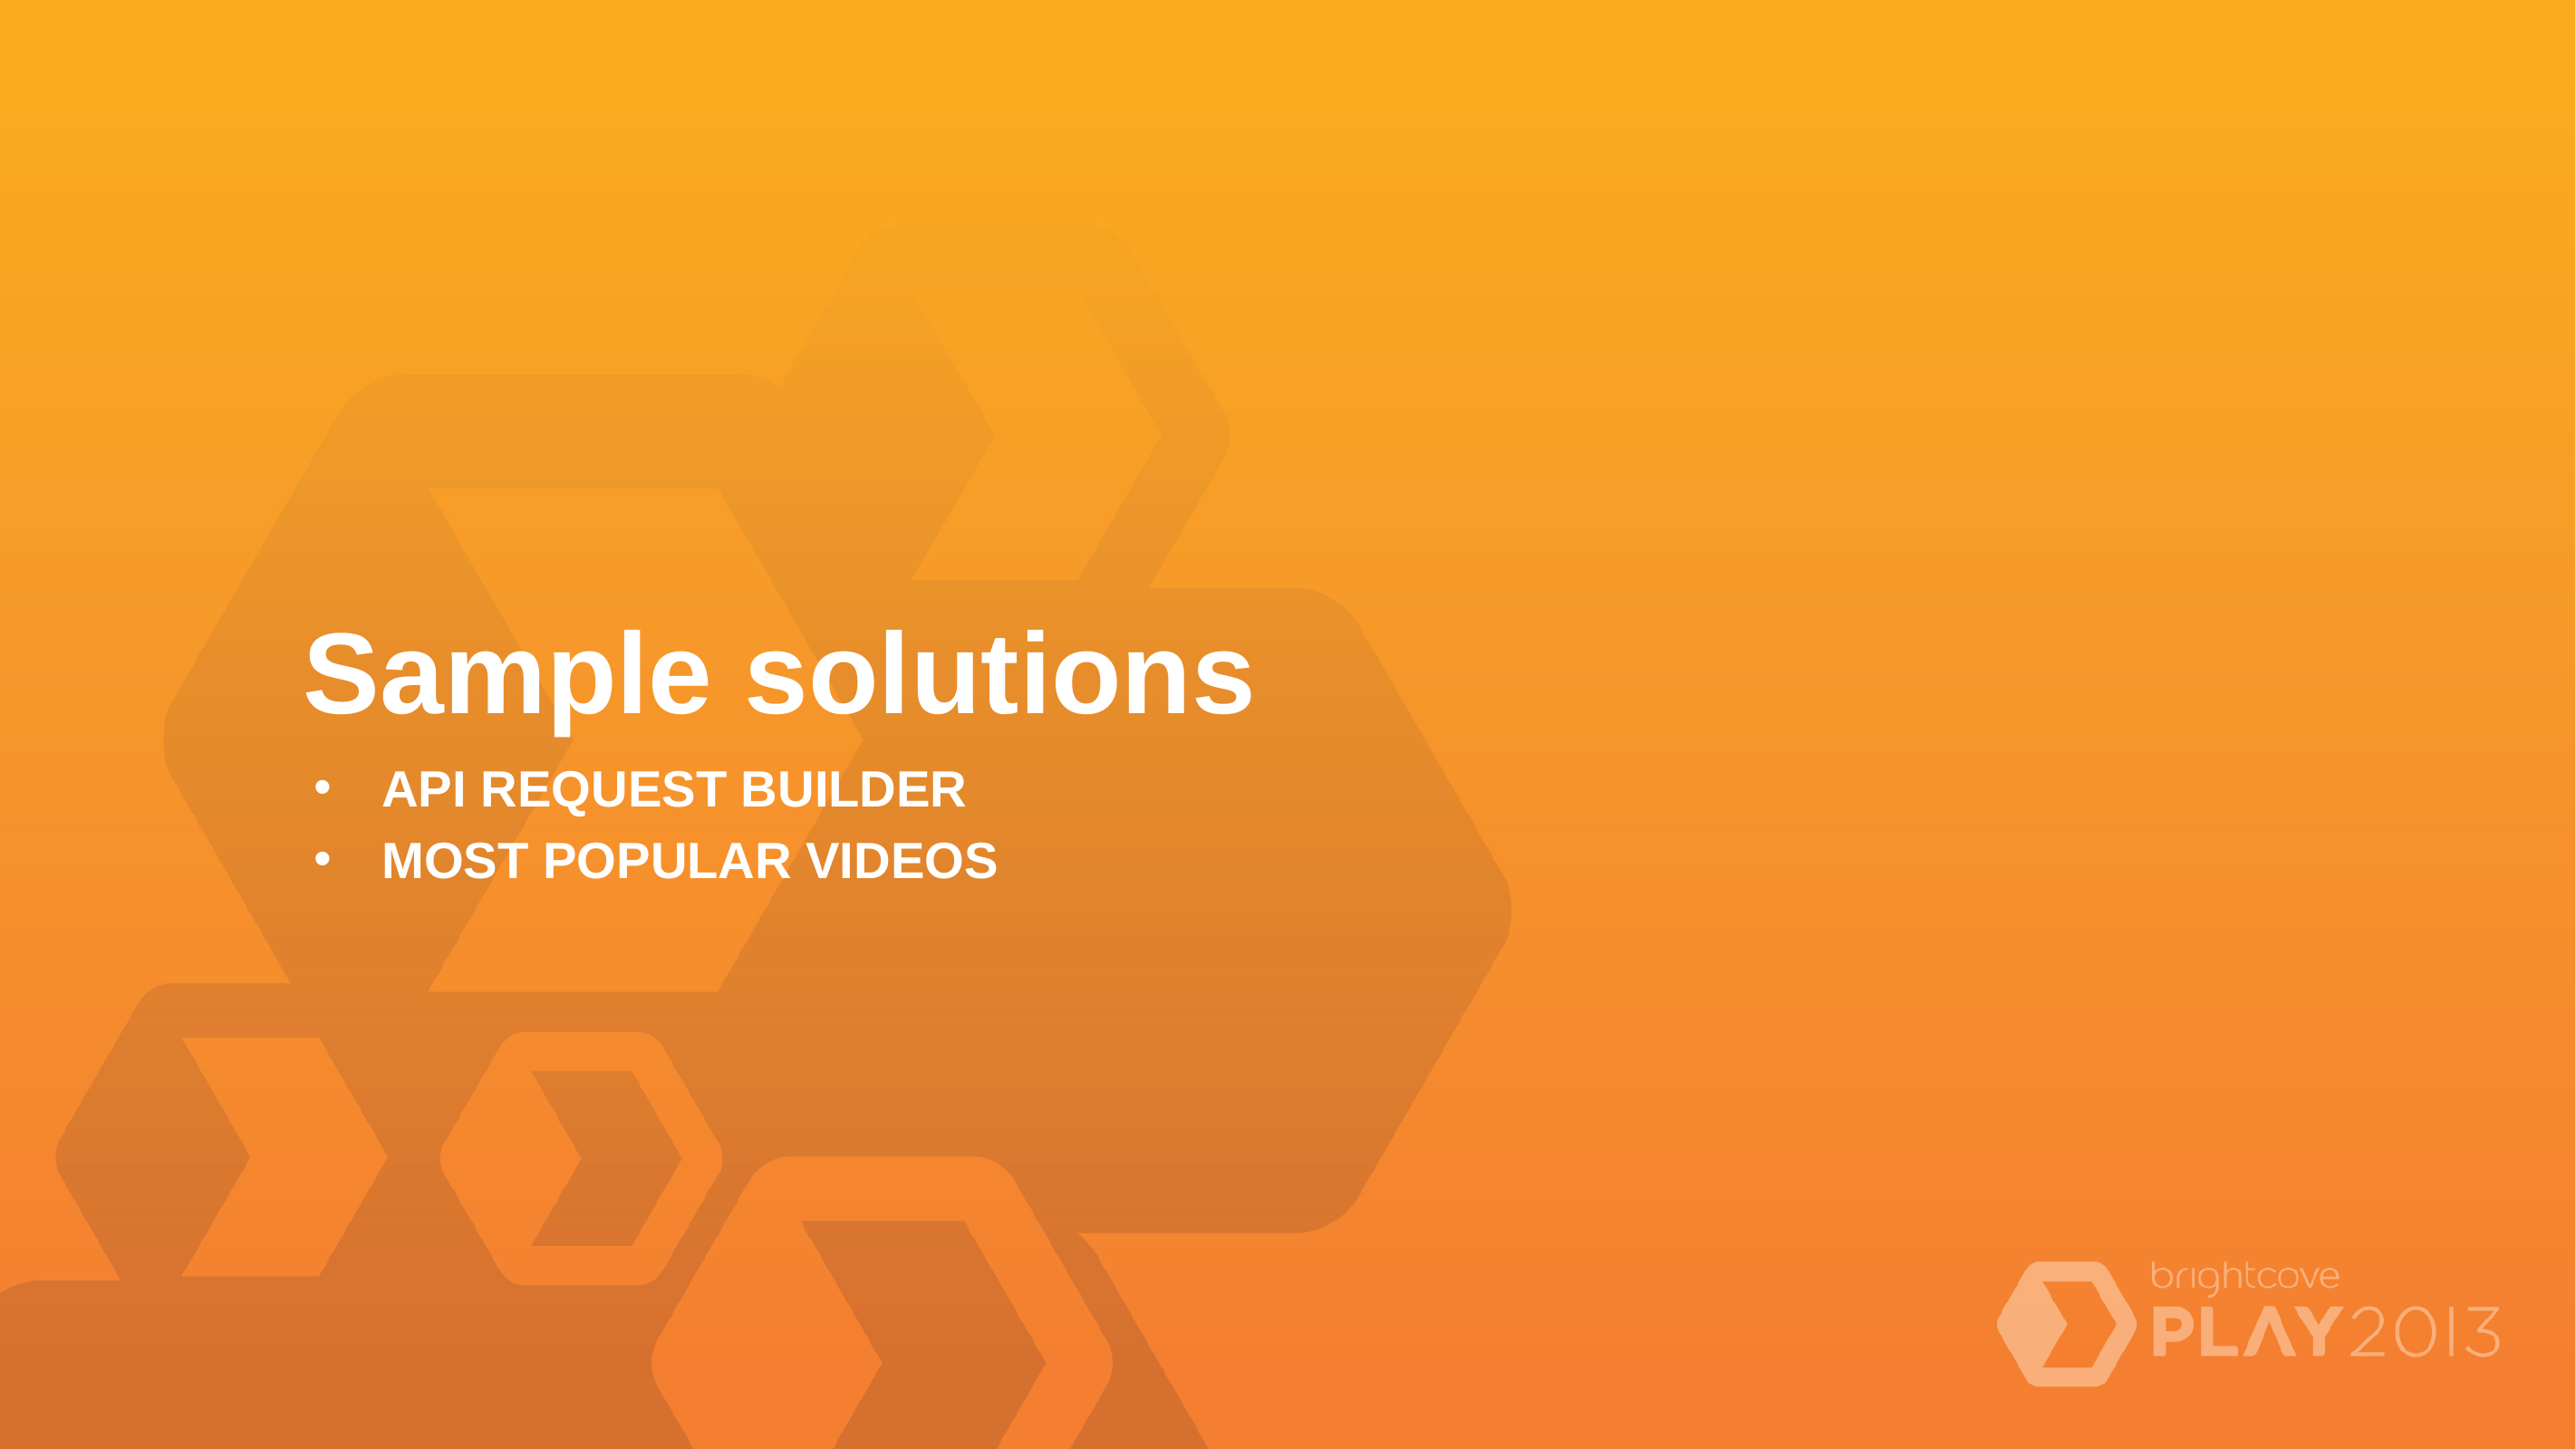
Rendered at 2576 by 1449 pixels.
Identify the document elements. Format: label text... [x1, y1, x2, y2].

title Sample solutions [289, 364, 2229, 744]
picture [0, 0, 2576, 1449]
list API Request Builder Most Popular Videos [287, 743, 2125, 1135]
